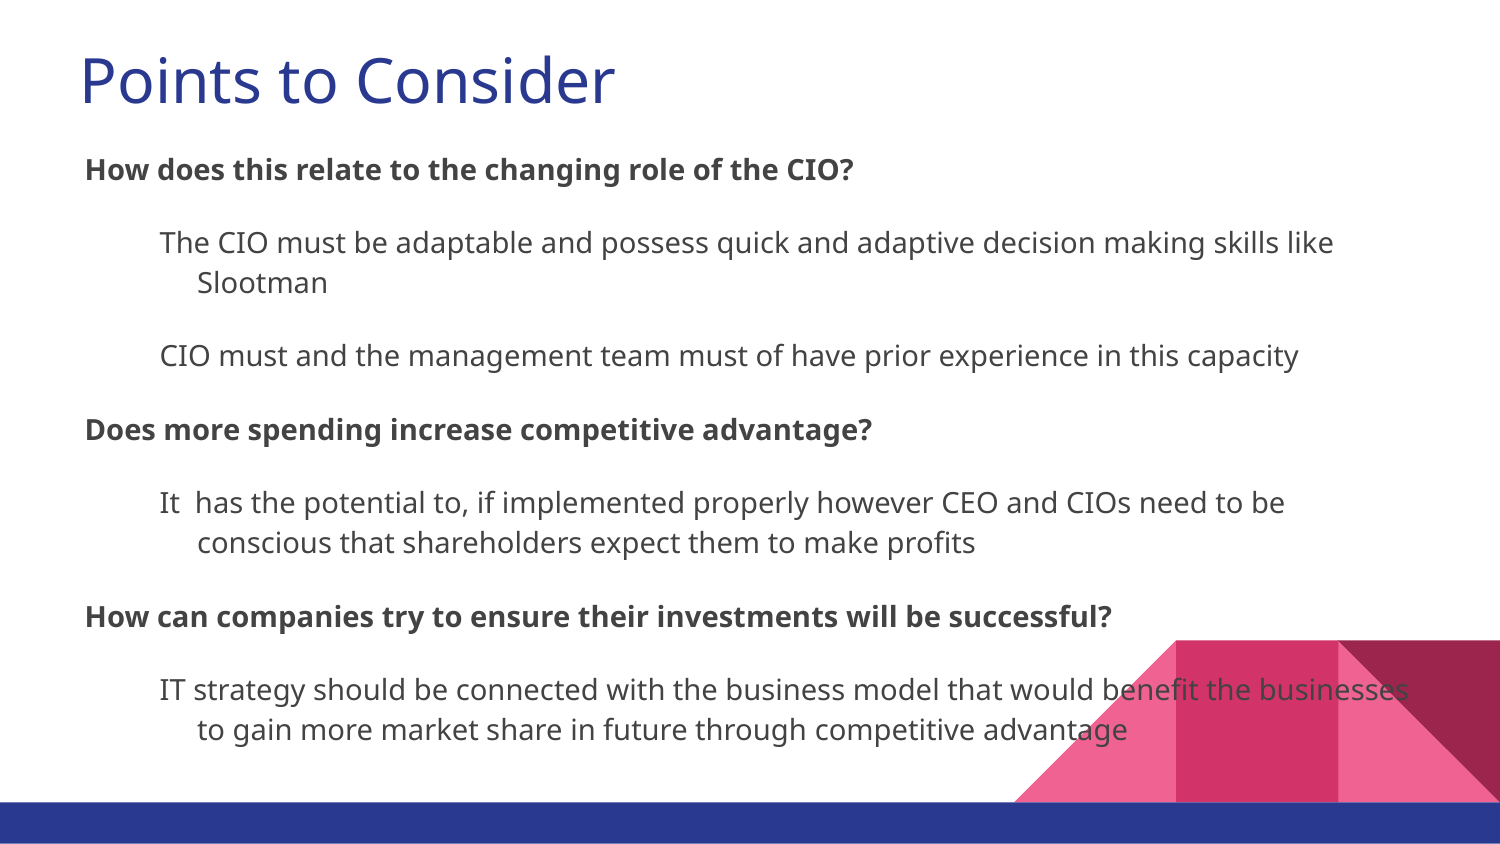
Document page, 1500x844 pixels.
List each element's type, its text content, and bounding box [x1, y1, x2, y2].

title Points to Consider [64, 26, 1500, 187]
list How does this relate to the changing role of the CIO? The CIO must be adaptable and possess quick and adaptive decision making skills like Slootman CIO must and the management team must of have prior experience in this capacity Does more spending increase competitive advantage? It has the potential to, if implemented properly however CEO and CIOs need to be conscious that shareholders expect them to make profits How can companies try to ensure their investments will be successful? IT strategy should be connected with the business model that would benefit the businesses to gain more market share in future through competitive advantage [32, 131, 1430, 735]
